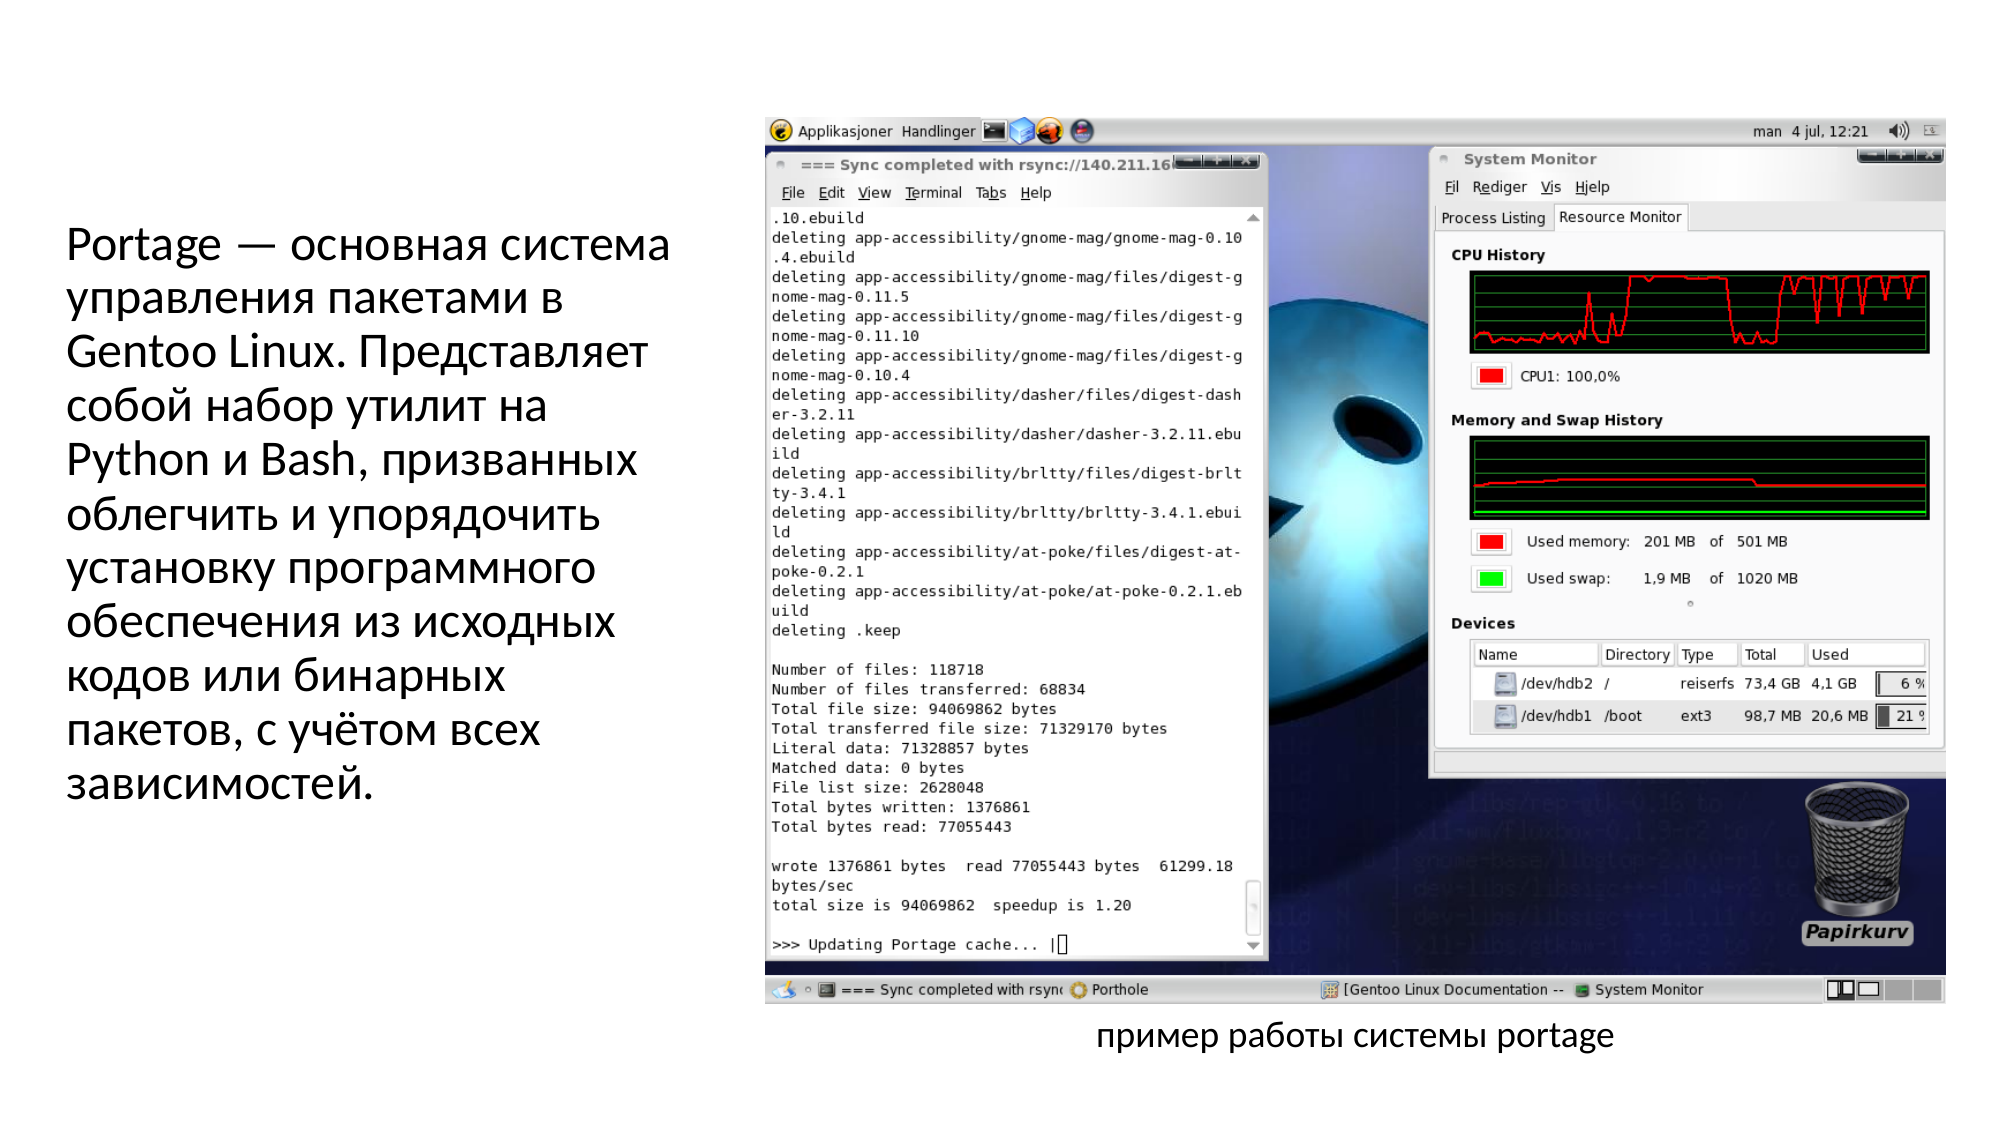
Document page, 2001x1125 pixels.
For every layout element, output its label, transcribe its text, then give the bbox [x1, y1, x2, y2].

list Portage — основная система управления пакетами в Gentoo Linux. Представляет собой набор утилит на Python и Bash, призванных облегчить и упорядочить установку программного обеспечения из исходных кодов или бинарных пакетов, с учётом всех зависимостей. [51, 209, 705, 963]
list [765, 117, 1946, 1004]
text_box пример работы системы portage [1081, 1004, 1630, 1063]
